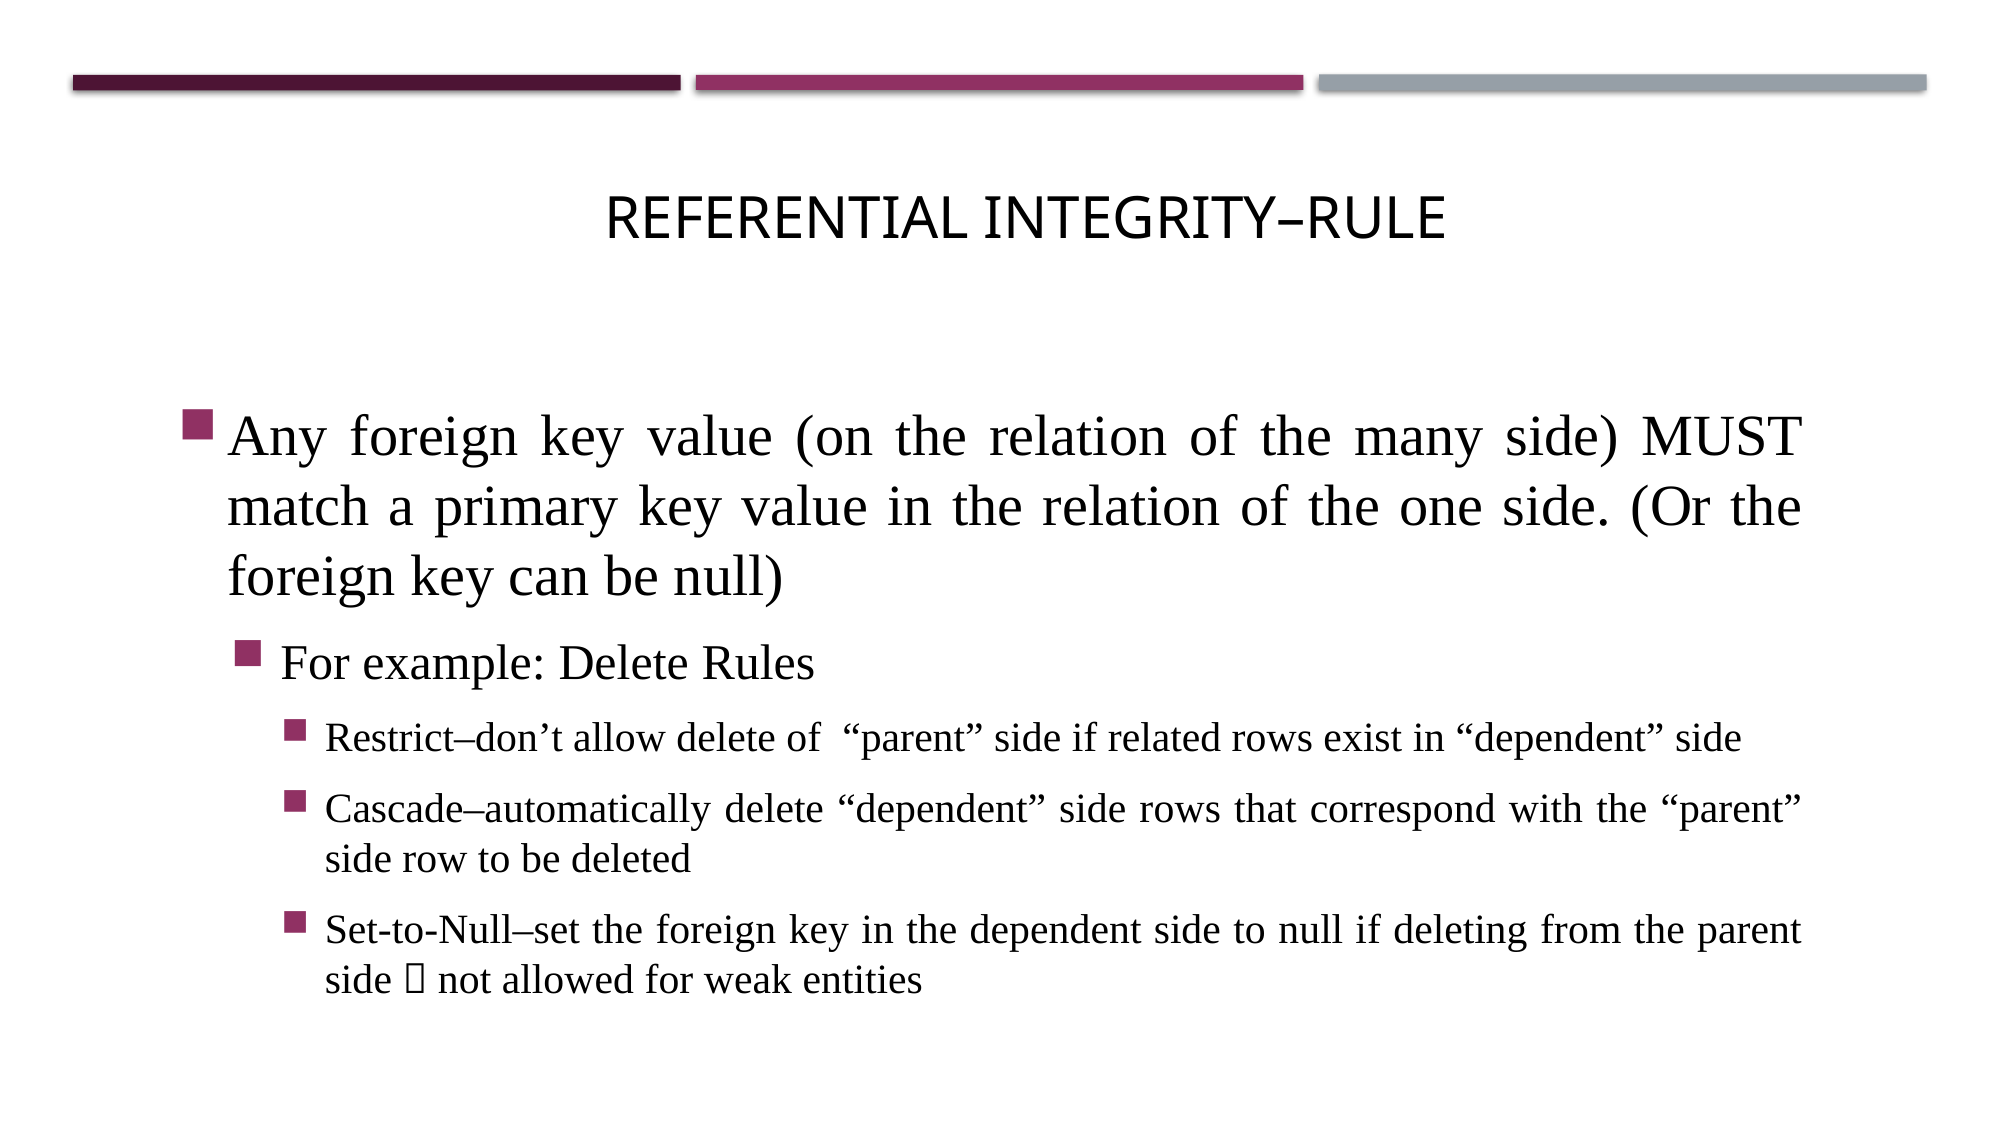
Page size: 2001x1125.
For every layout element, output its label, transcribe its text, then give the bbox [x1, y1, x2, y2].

list Any foreign key value (on the relation of the many side) MUST match a primary key value in the relation of the one side. (Or the foreign key can be null) For example: Delete Rules Restrict–don’t allow delete of “parent” side if related rows exist in “dependent” side Cascade–automatically delete “dependent” side rows that correspond with the “parent” side row to be deleted Set-to-Null–set the foreign key in the dependent side to null if deleting from the parent side  not allowed for weak entities [162, 361, 1819, 1037]
title Referential Integrity–rule [520, 91, 1534, 259]
